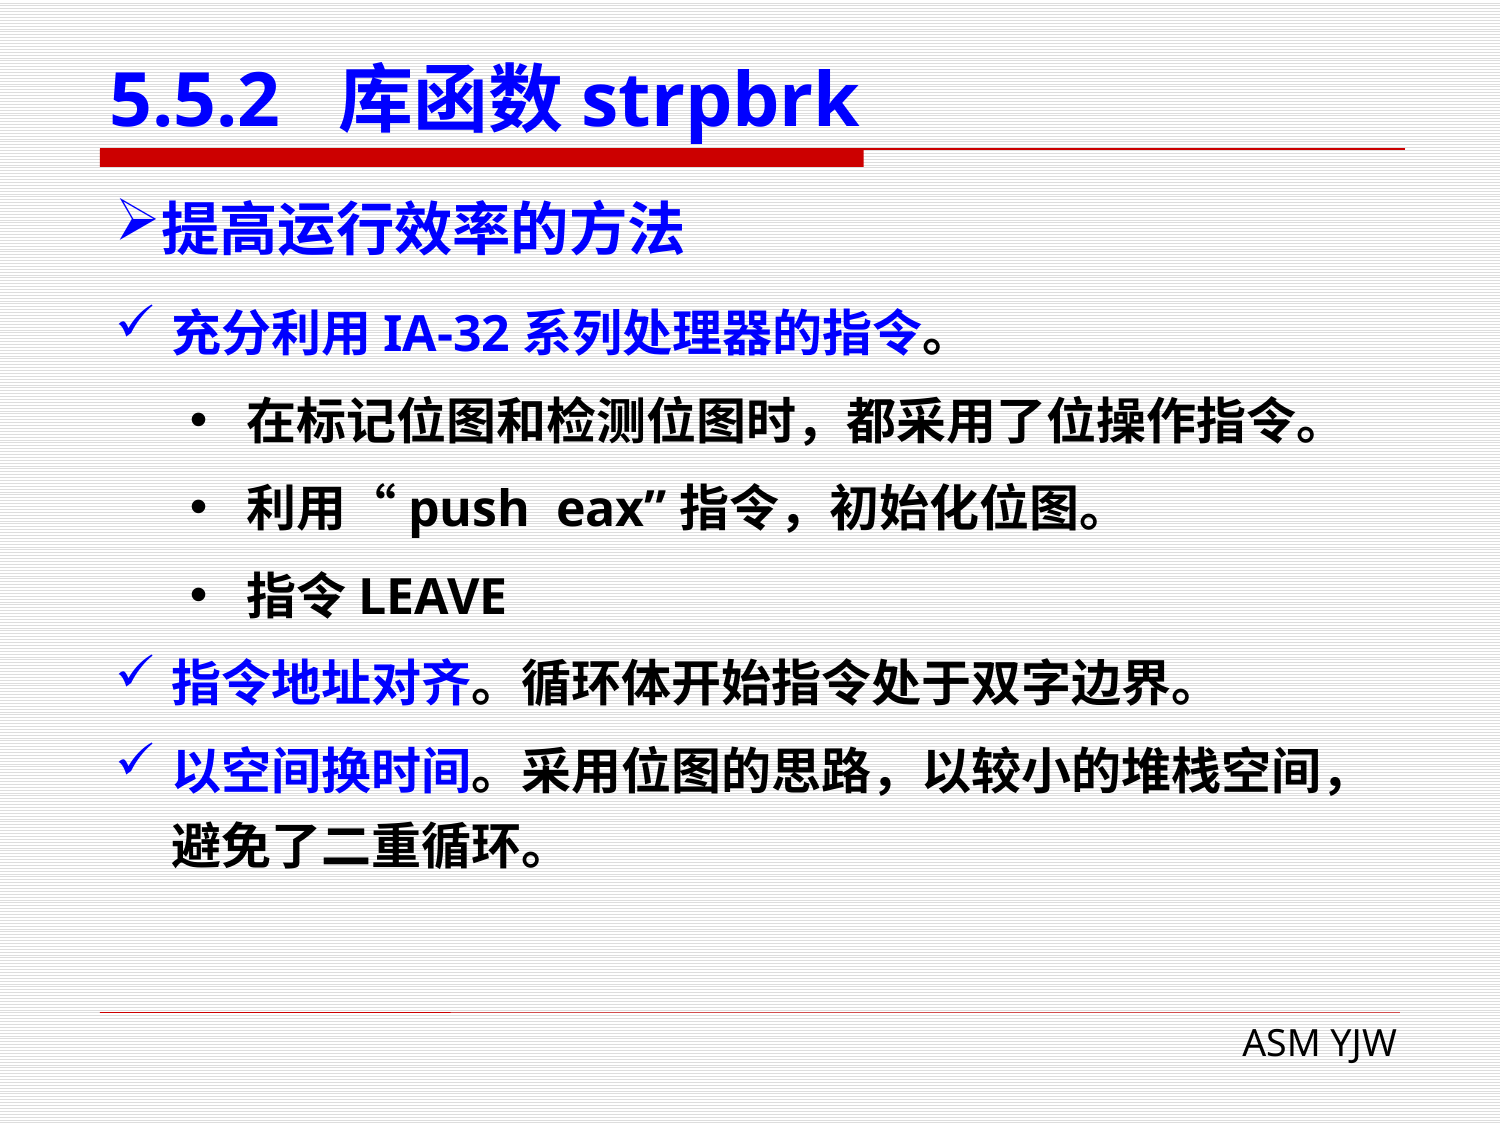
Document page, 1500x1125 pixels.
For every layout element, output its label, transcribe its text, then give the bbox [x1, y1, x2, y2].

title 5.5.2 库函数strpbrk [94, 50, 1407, 149]
text_box 提高运行效率的方法 [100, 184, 1400, 270]
text_box 充分利用IA-32系列处理器的指令。 在标记位图和检测位图时，都采用了位操作指令。 利用“push eax”指令，初始化位图。 指令LEAVE 指令地址对齐。循环体开始指令处于双字边界。 以空间换时间。采用位图的思路，以较小的堆栈空间，避免了二重循环。 [100, 279, 1400, 882]
